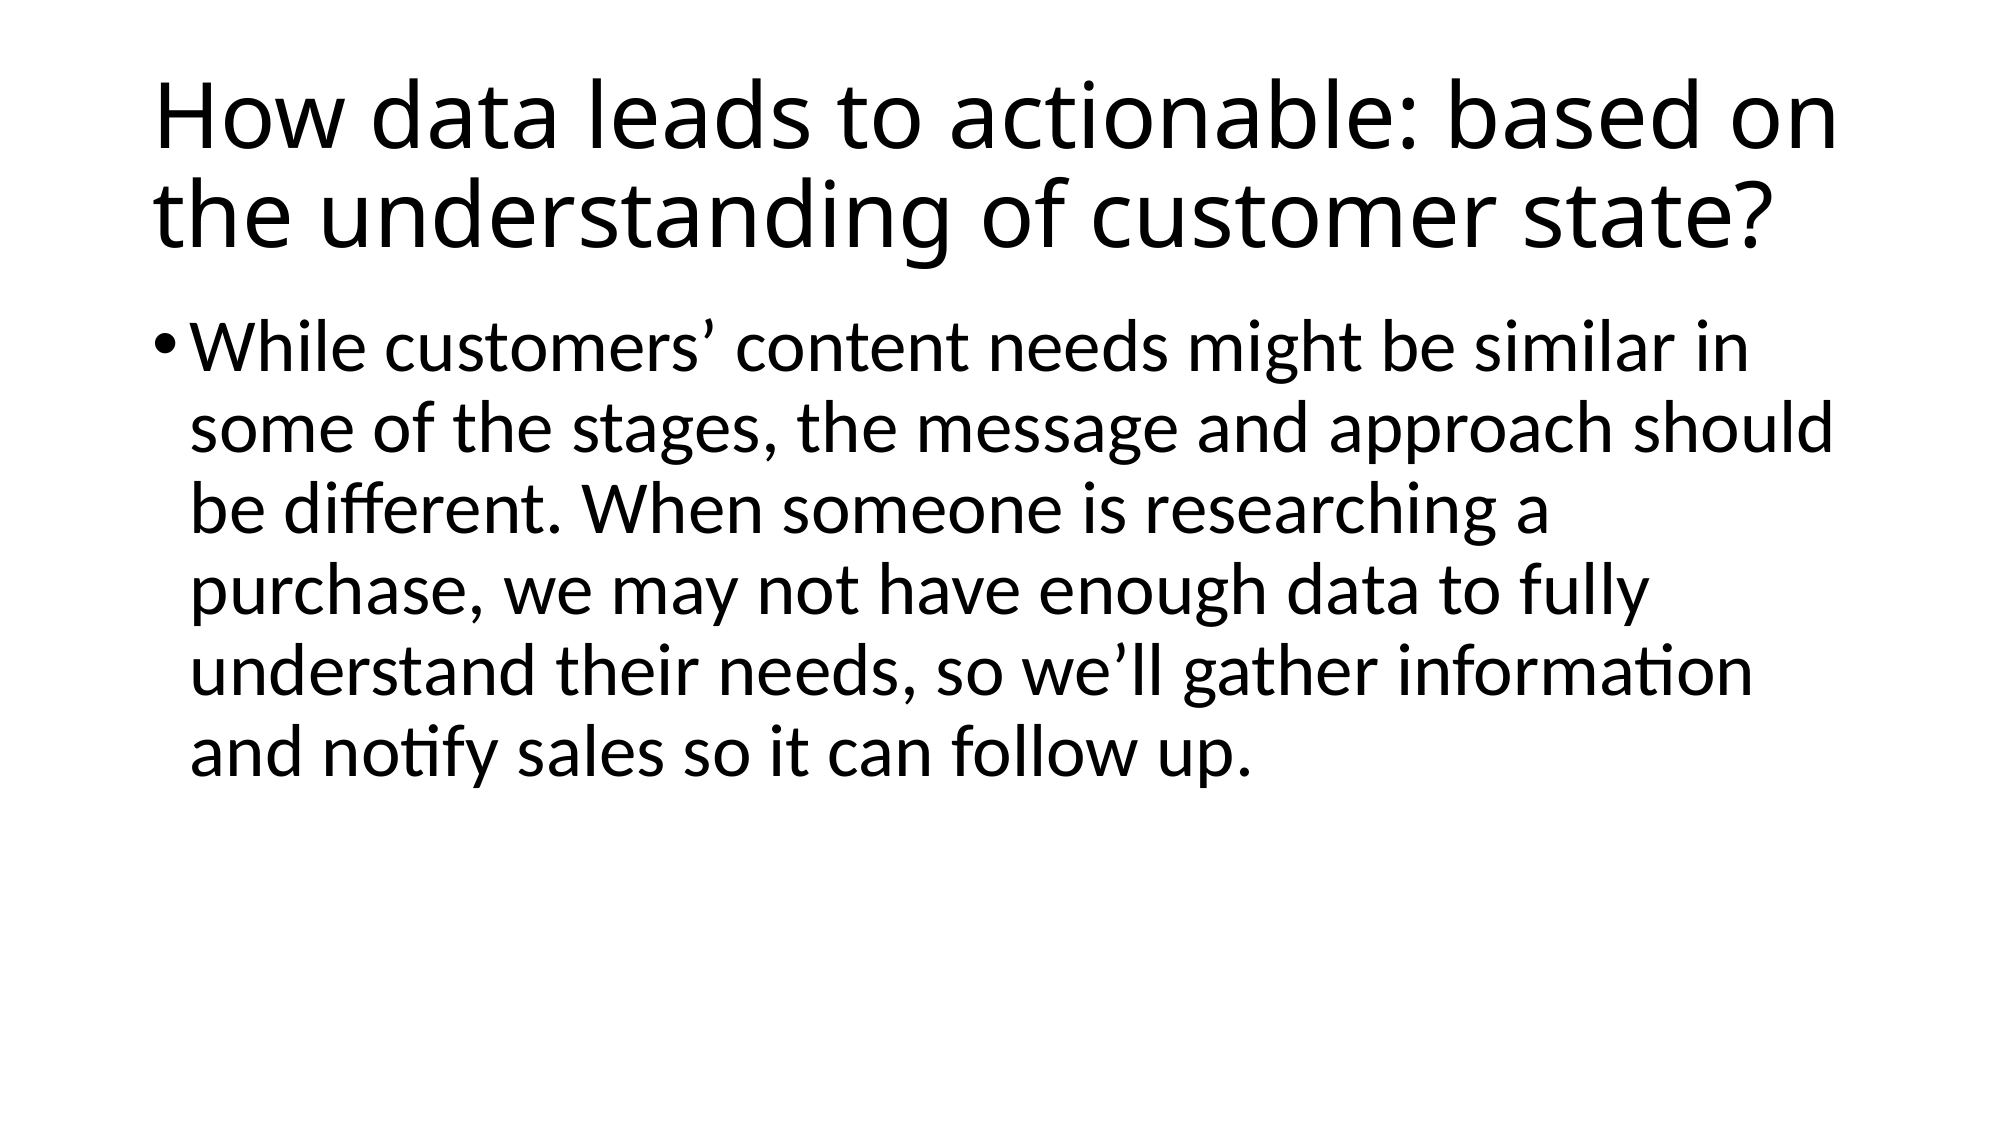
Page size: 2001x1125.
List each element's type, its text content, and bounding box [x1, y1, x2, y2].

list While customers’ content needs might be similar in some of the stages, the message and approach should be different. When someone is researching a purchase, we may not have enough data to fully understand their needs, so we’ll gather information and notify sales so it can follow up. [137, 299, 1863, 1014]
title How data leads to actionable: based on the understanding of customer state? [137, 59, 1863, 278]
